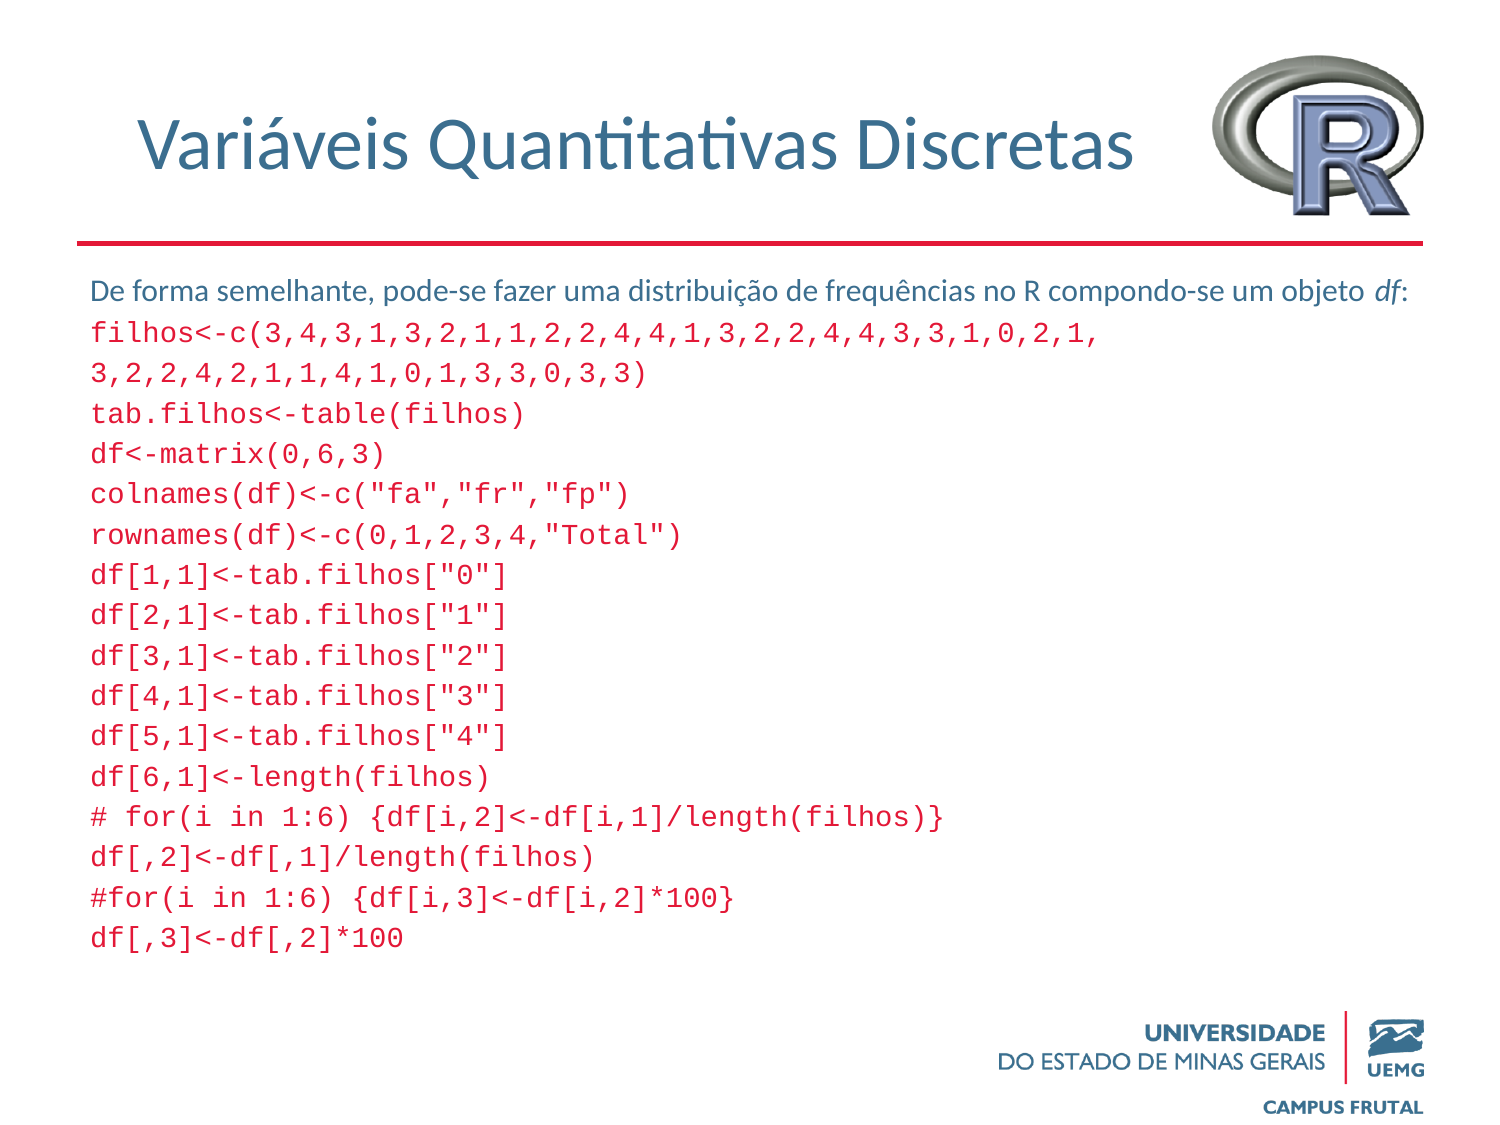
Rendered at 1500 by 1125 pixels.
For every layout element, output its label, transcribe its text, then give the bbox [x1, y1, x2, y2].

picture [999, 1011, 1424, 1118]
list De forma semelhante, pode-se fazer uma distribuição de frequências no R compondo-se um objeto df: filhos<-c(3,4,3,1,3,2,1,1,2,2,4,4,1,3,2,2,4,4,3,3,1,0,2,1, 3,2,2,4,2,1,1,4,1,0,1,3,3,0,3,3) tab.filhos<-table(filhos) df<-matrix(0,6,3) colnames(df)<-c("fa","fr","fp") rownames(df)<-c(0,1,2,3,4,"Total") df[1,1]<-tab.filhos["0"] df[2,1]<-tab.filhos["1"] df[3,1]<-tab.filhos["2"] df[4,1]<-tab.filhos["3"] df[5,1]<-tab.filhos["4"] df[6,1]<-length(filhos) # for(i in 1:6) {df[i,2]<-df[i,1]/length(filhos)} df[,2]<-df[,1]/length(filhos) #for(i in 1:6) {df[i,3]<-df[i,2]*100} df[,3]<-df[,2]*100 [75, 262, 1425, 1005]
picture [1211, 54, 1424, 216]
title Variáveis Quantitativas Discretas [75, 45, 1152, 233]
